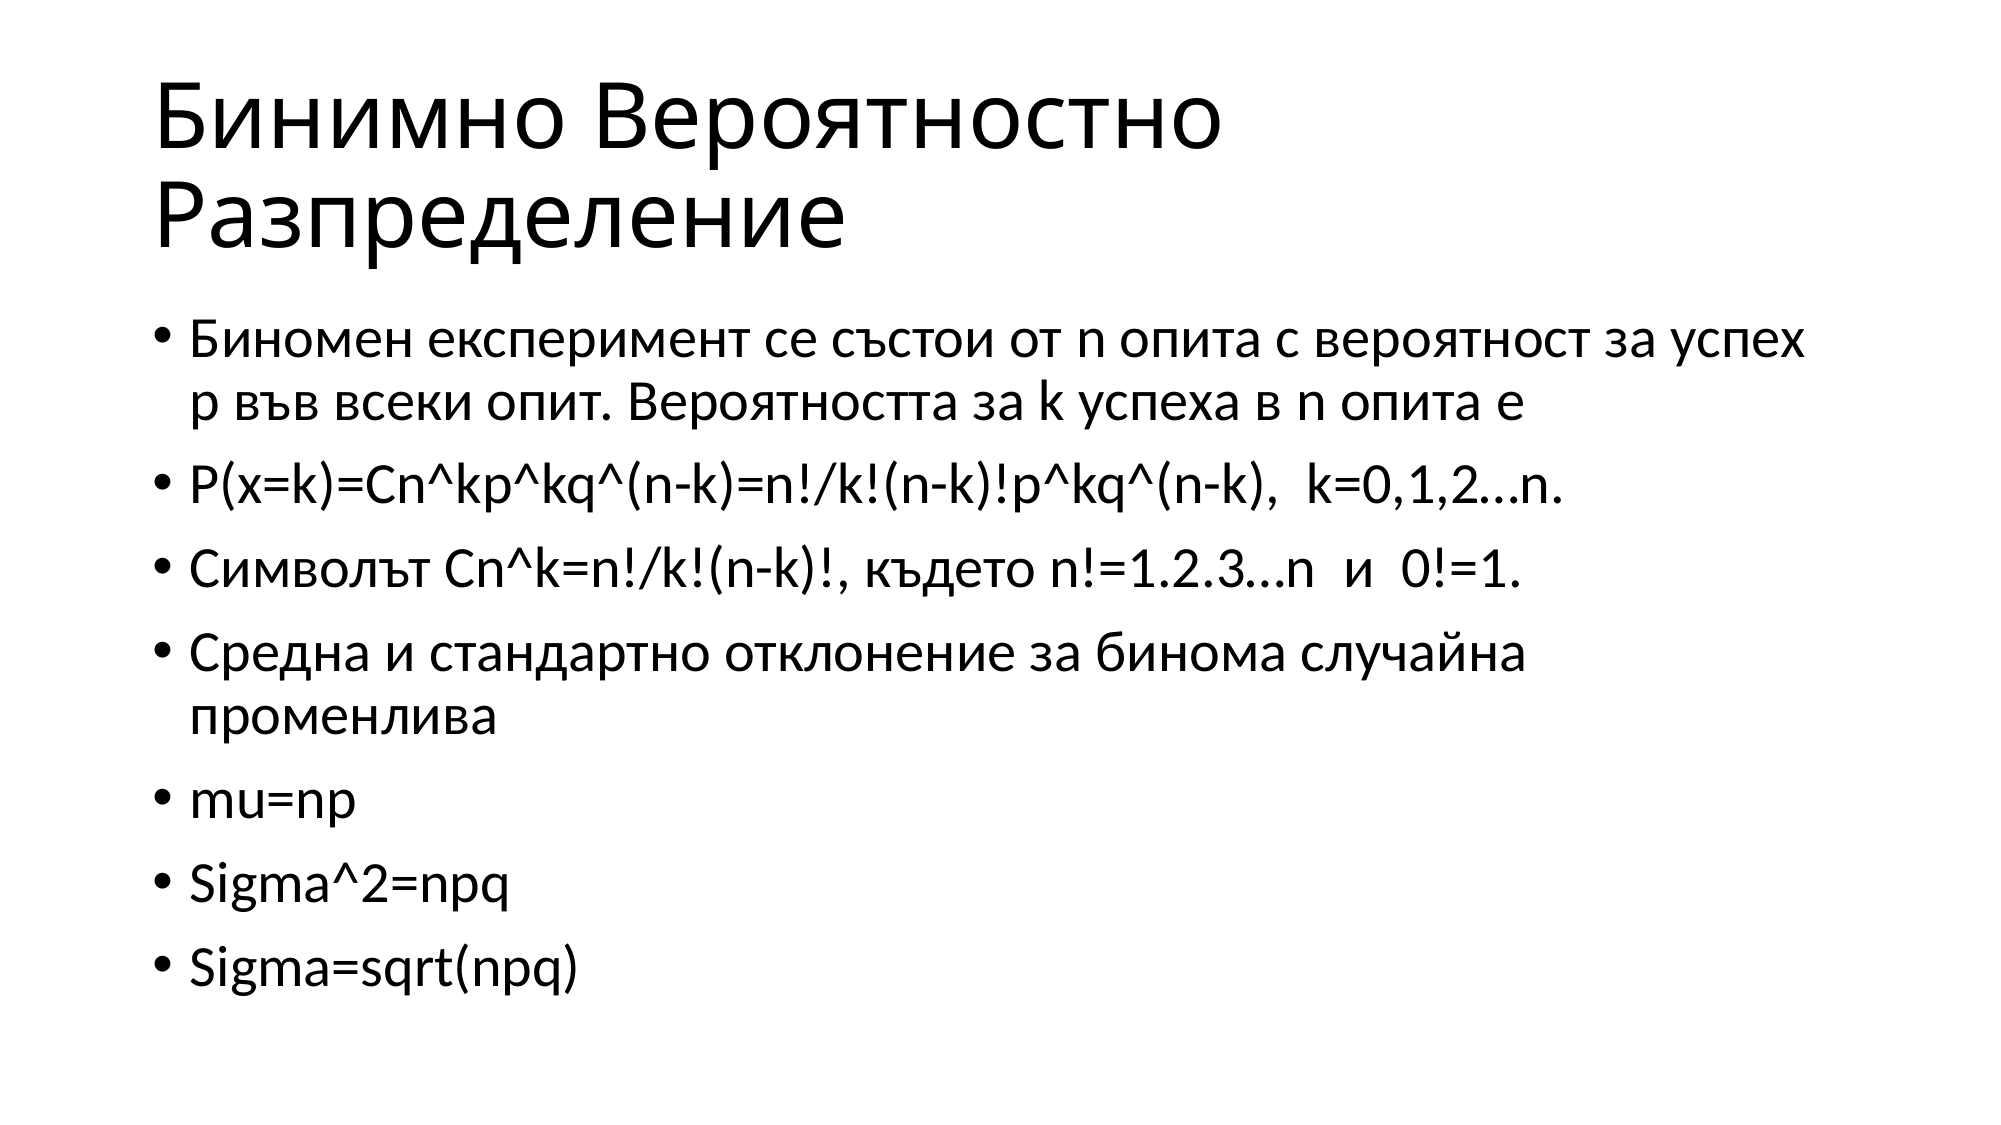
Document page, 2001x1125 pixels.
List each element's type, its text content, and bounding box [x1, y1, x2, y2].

list Биномен експеримент се състои от n опита с вероятност за успех p във всеки опит. Вероятността за k успеха в n опита е P(x=k)=Cn^kp^kq^(n-k)=n!/k!(n-k)!p^kq^(n-k), k=0,1,2…n. Символът Cn^k=n!/k!(n-k)!, където n!=1.2.3…n и 0!=1. Средна и стандартно отклонение за бинома случайна променлива mu=np Sigma^2=npq Sigma=sqrt(npq) [137, 299, 1863, 1014]
title Бинимно Вероятностно Разпределение [137, 59, 1863, 278]
